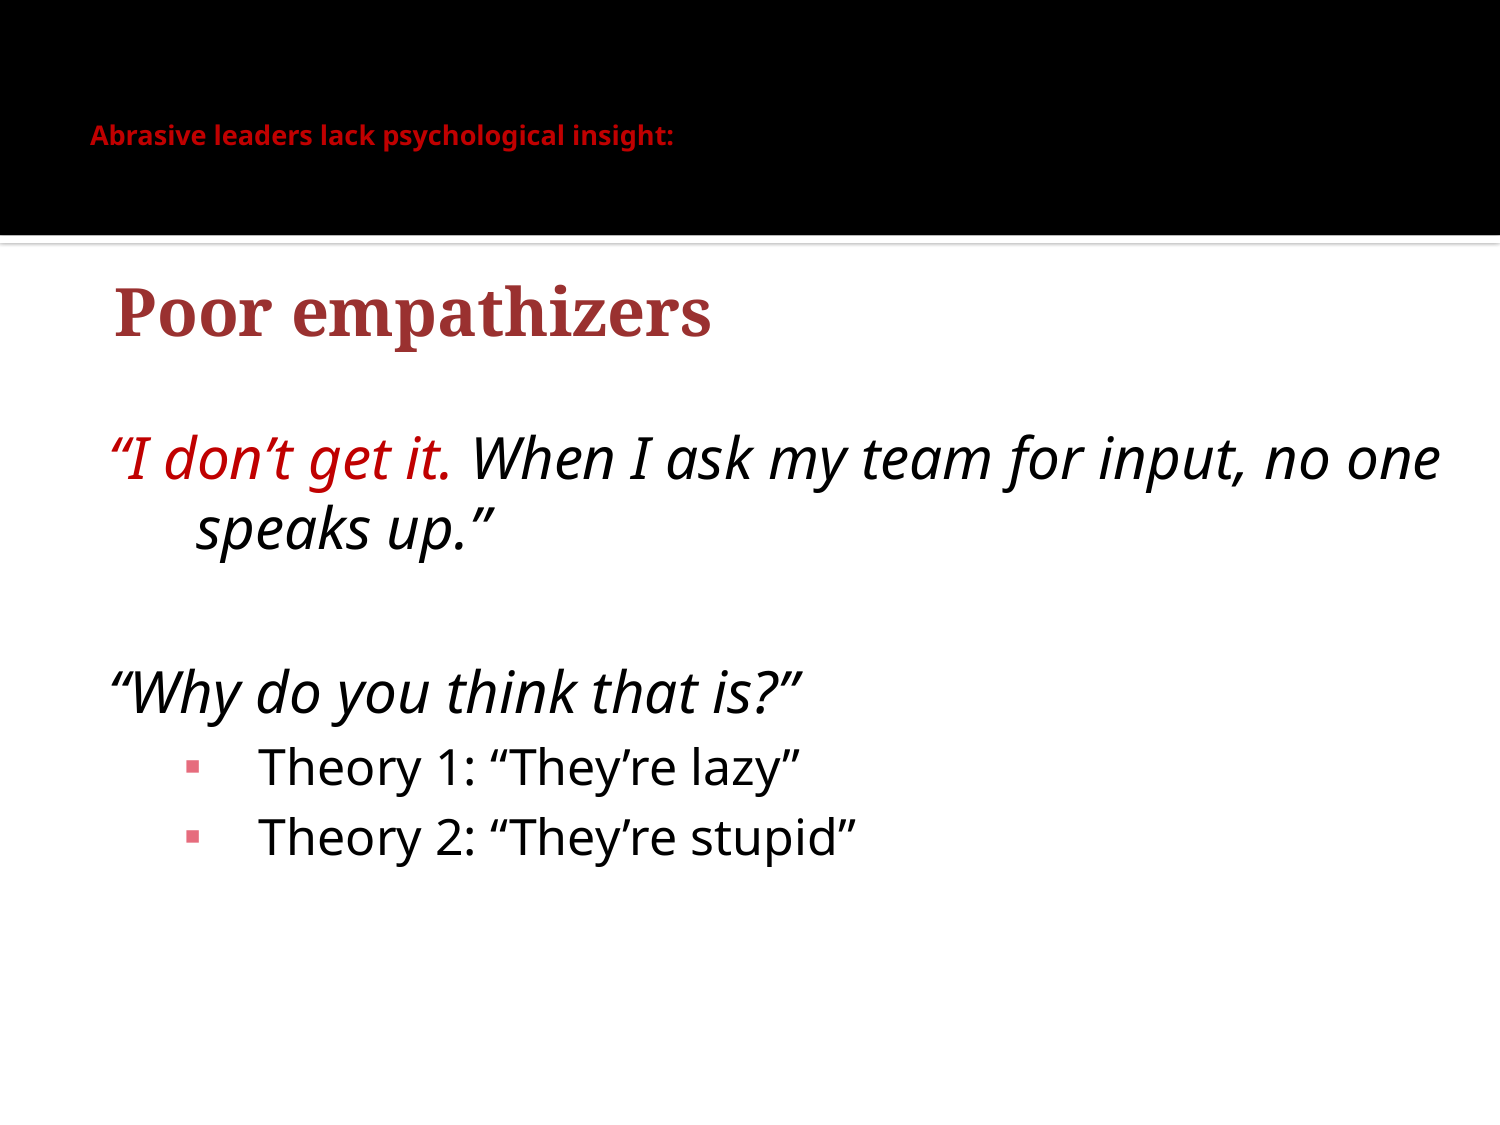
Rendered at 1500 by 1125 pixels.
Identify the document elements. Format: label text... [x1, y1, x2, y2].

list “I don’t get it. When I ask my team for input, no one speaks up.” “Why do you think that is?” Theory 1: “They’re lazy” Theory 2: “They’re stupid” [24, 324, 1500, 900]
title Abrasive leaders lack psychological insight: [75, 37, 1425, 200]
text_box Poor empathizers [99, 262, 838, 358]
